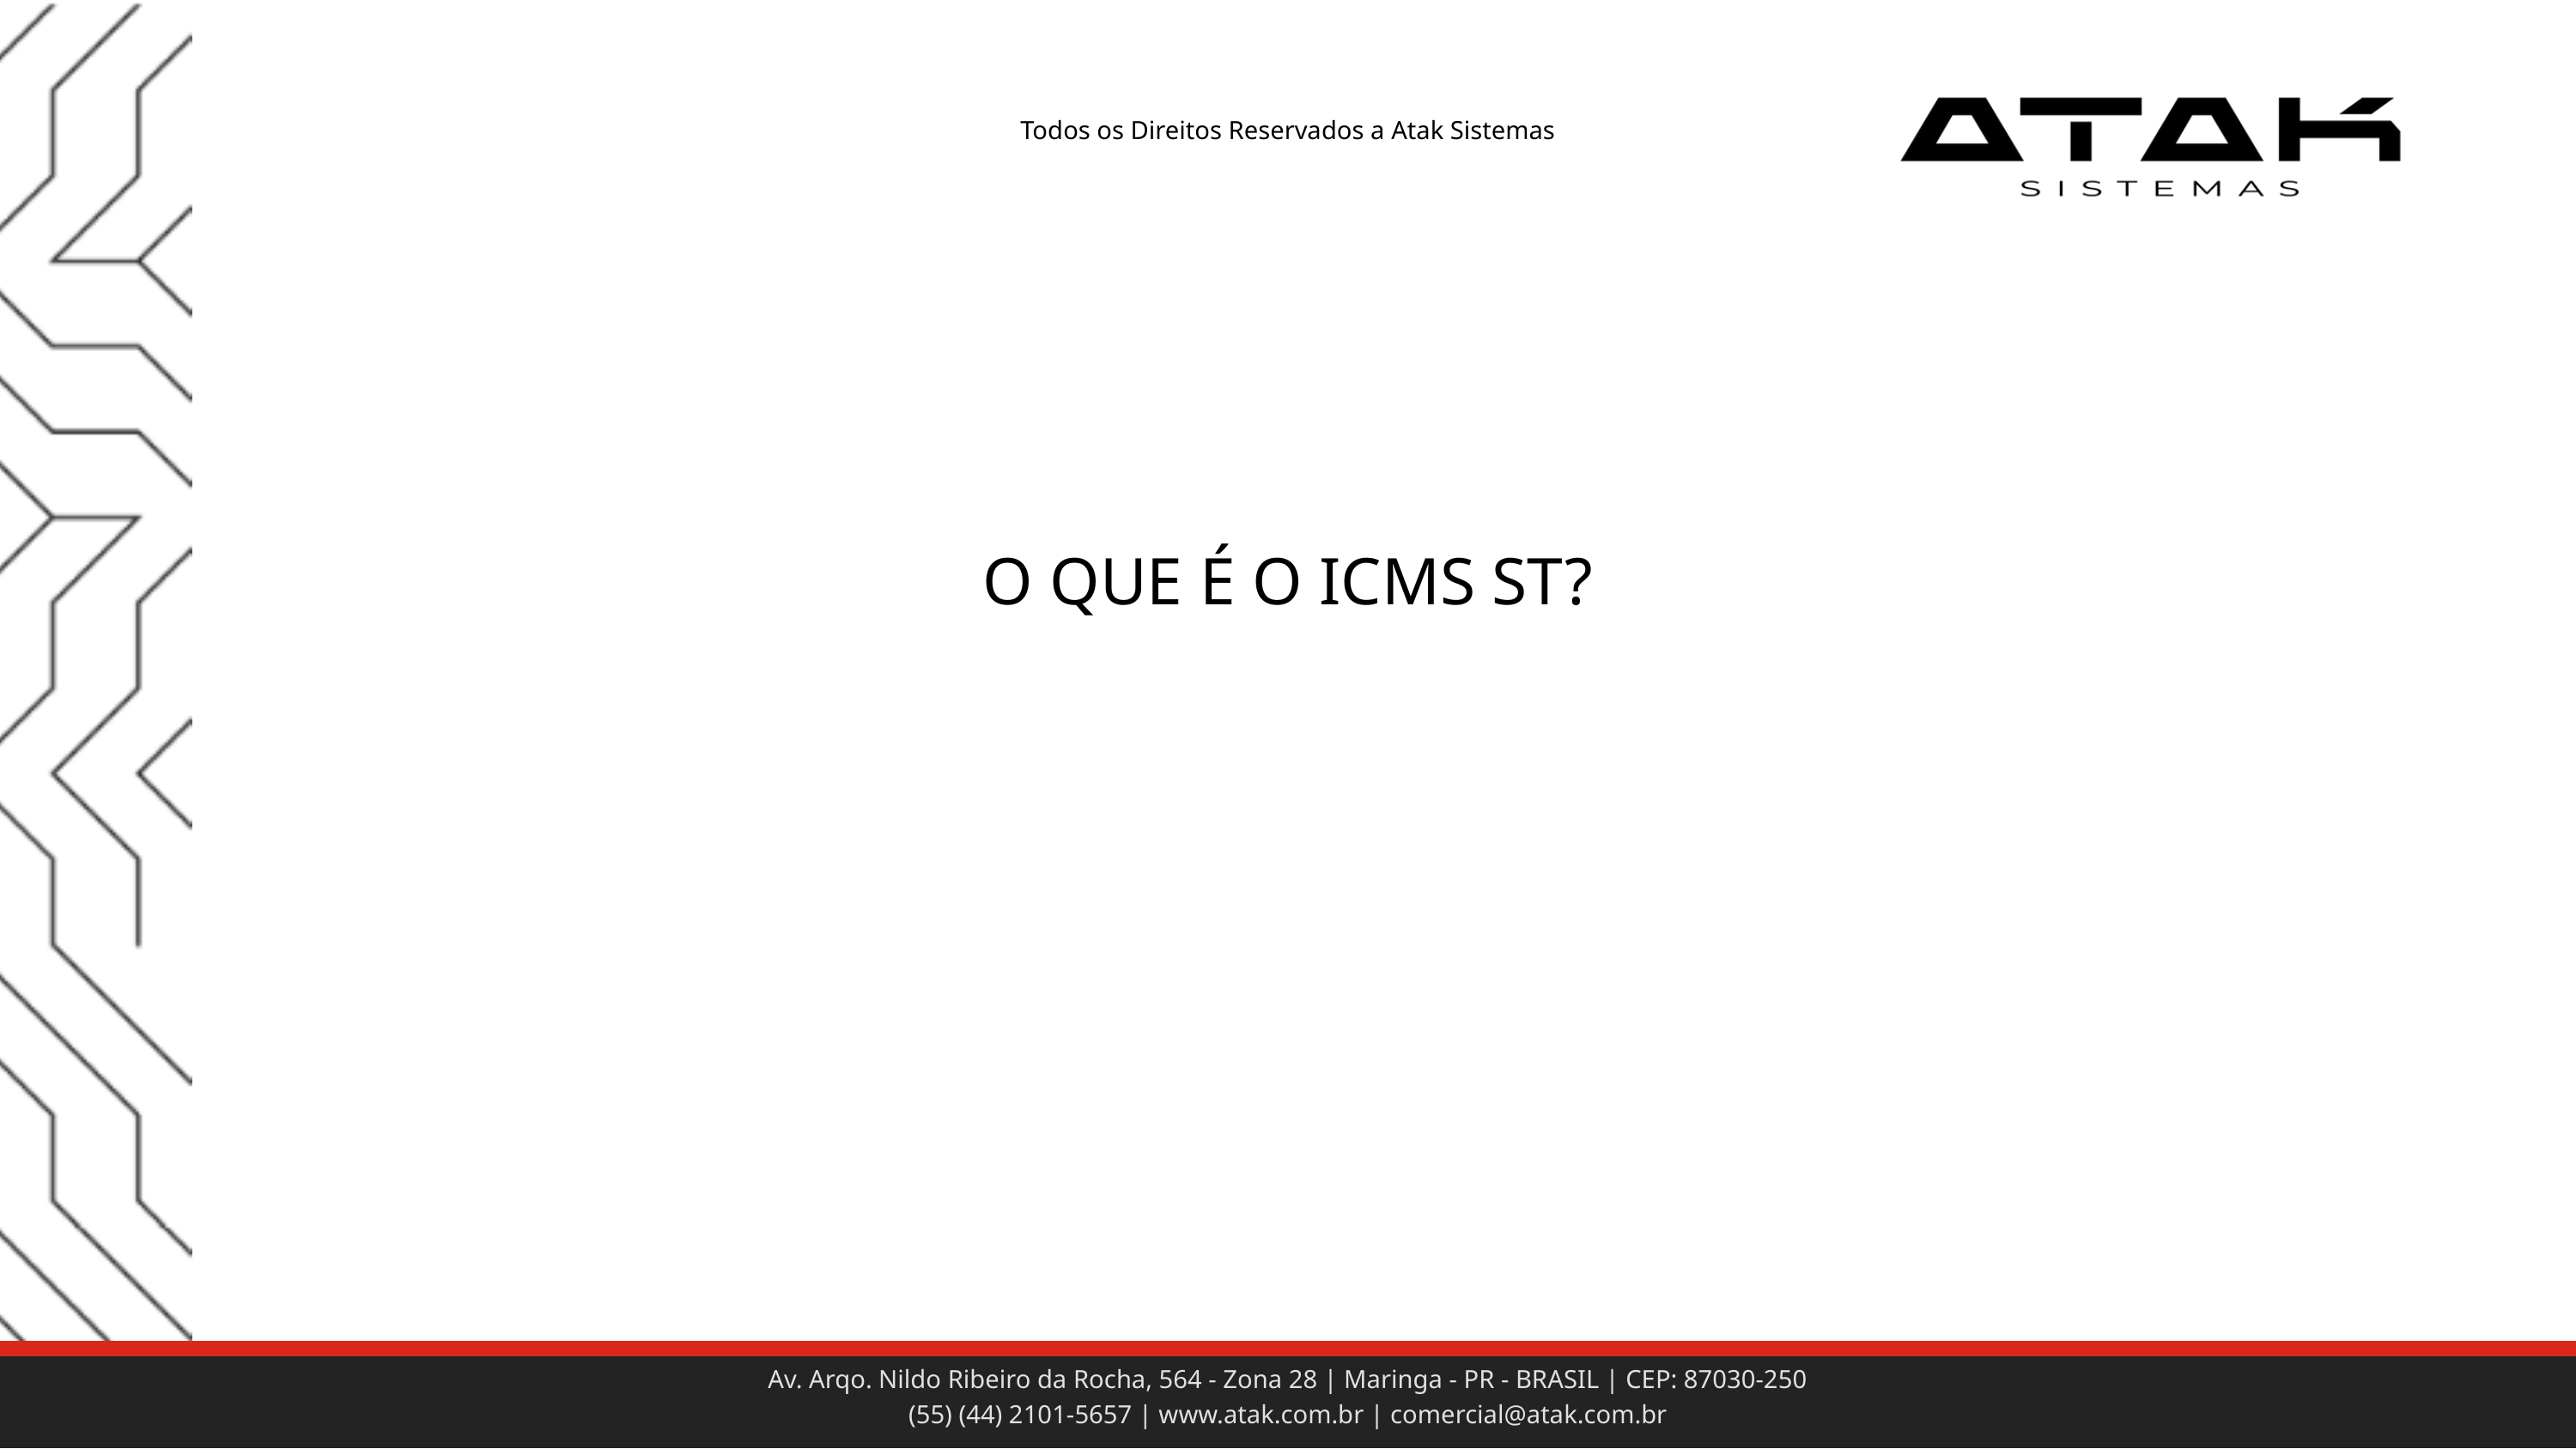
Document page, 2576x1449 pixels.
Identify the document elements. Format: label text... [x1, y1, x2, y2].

picture [1882, 75, 2432, 215]
text_box Todos os Direitos Reservados a Atak Sistemas [1006, 109, 1570, 142]
text_box O QUE É O ICMS ST? [759, 533, 1817, 624]
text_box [0, 1356, 2576, 1449]
picture [0, 0, 192, 1340]
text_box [0, 1340, 2576, 1356]
